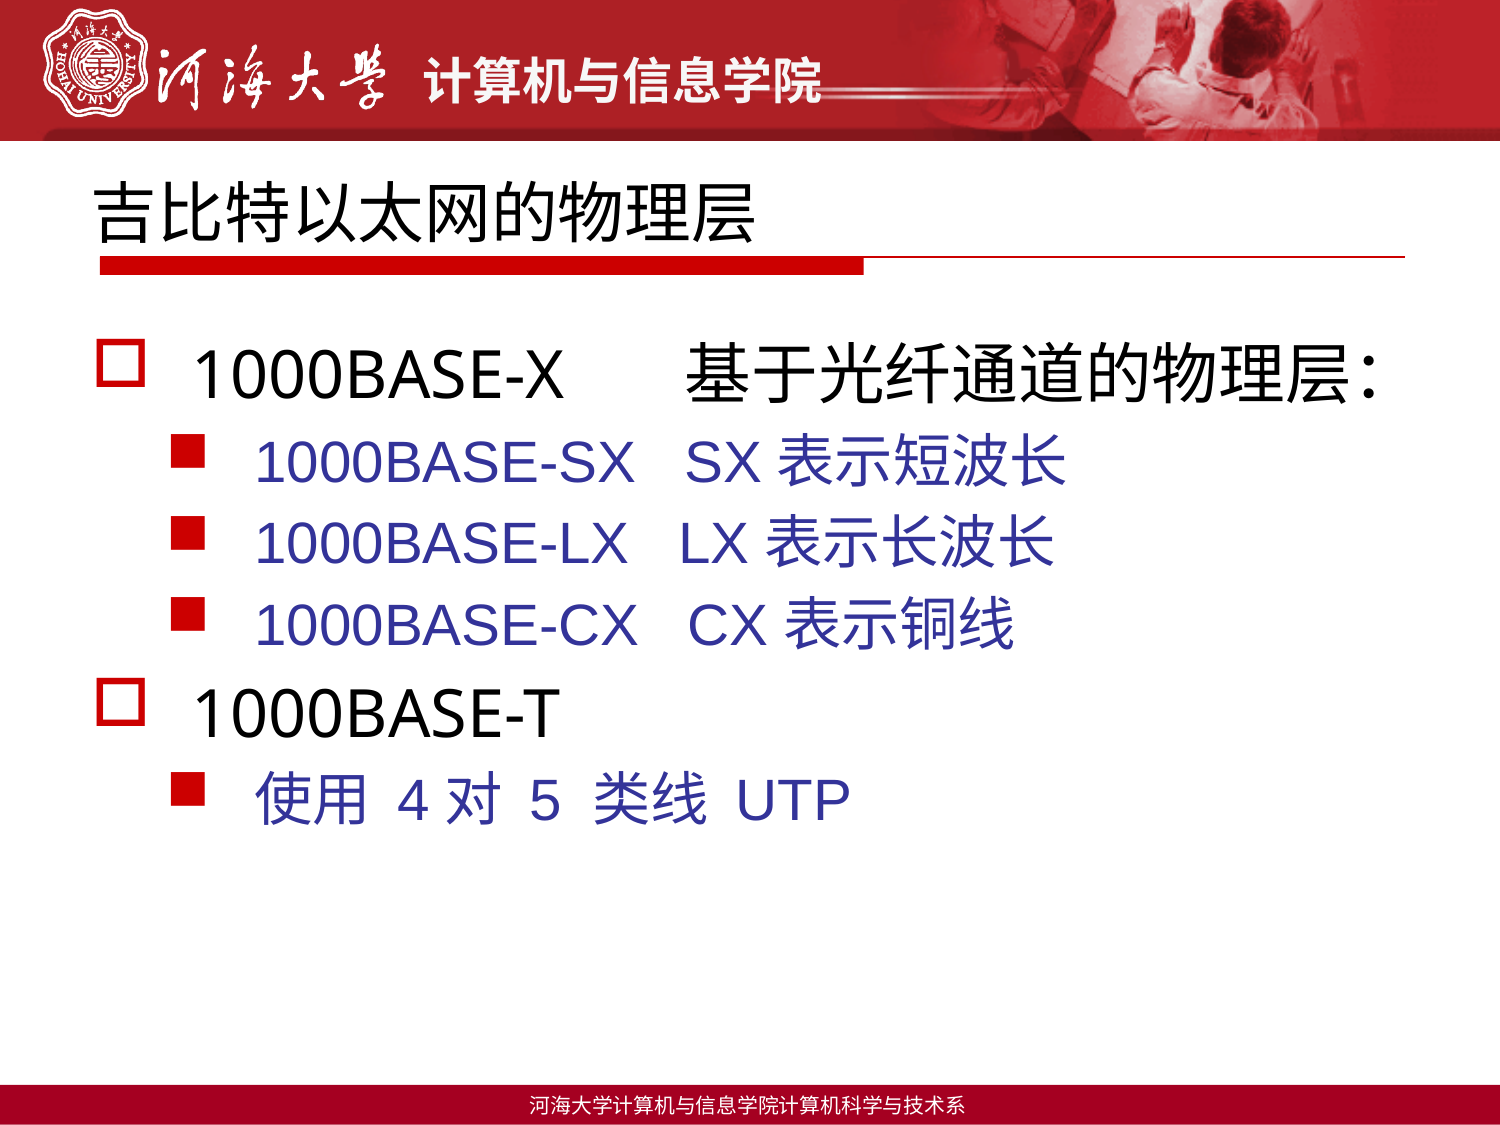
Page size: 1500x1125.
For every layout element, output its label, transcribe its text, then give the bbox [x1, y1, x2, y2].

title 吉比特以太网的物理层 [75, 19, 1408, 259]
list 1000BASE-X 基于光纤通道的物理层： 1000BASE-SX SX表示短波长 1000BASE-LX LX表示长波长 1000BASE-CX CX表示铜线 1000BASE-T 使用 4对 5 类线 UTP [76, 324, 1447, 1000]
picture [0, 0, 1500, 141]
